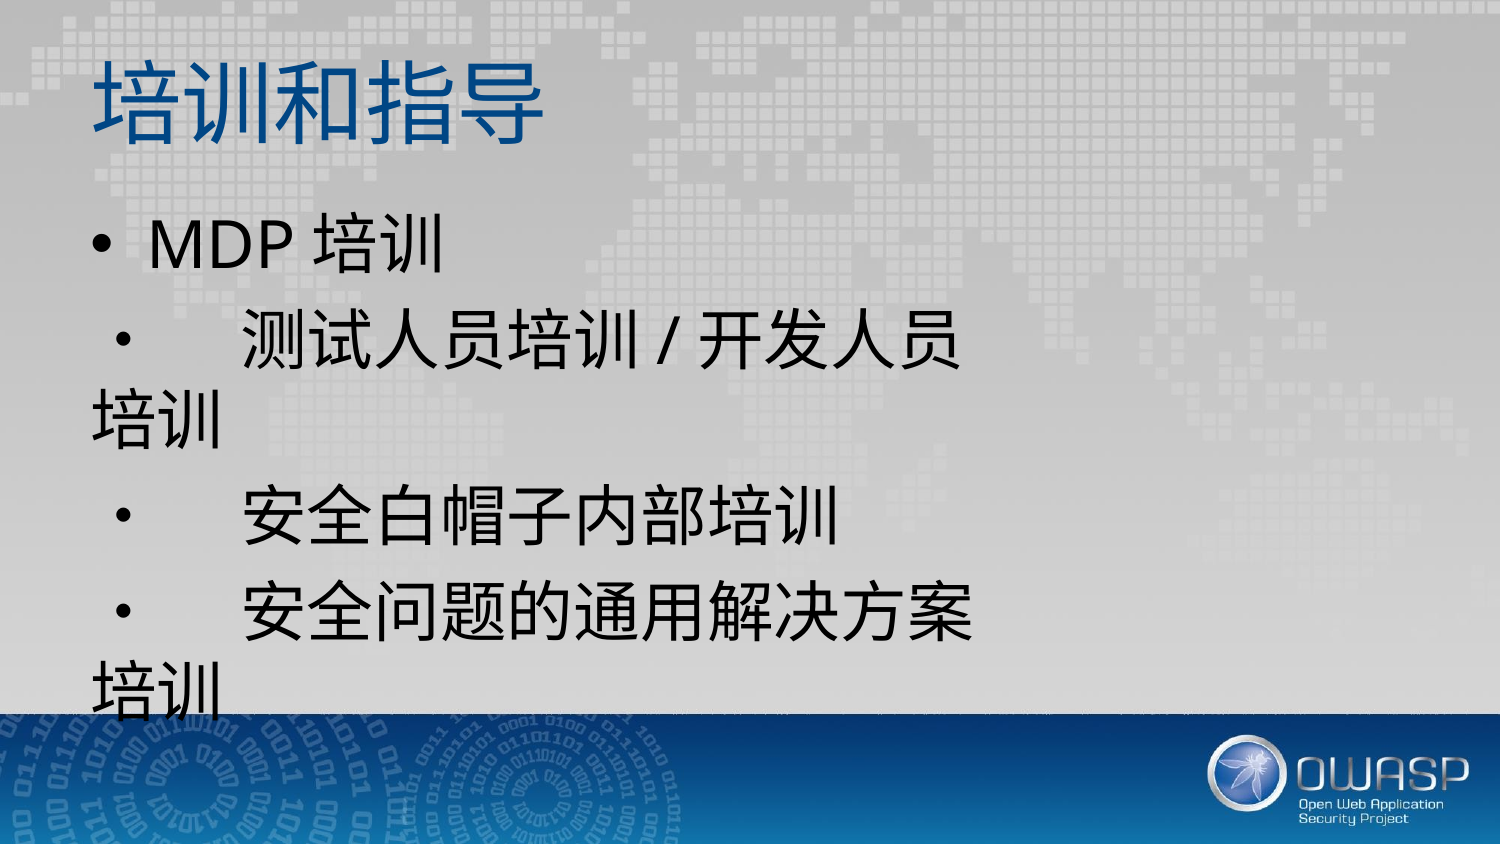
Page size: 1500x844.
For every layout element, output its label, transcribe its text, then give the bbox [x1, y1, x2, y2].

title 培训和指导 [87, 45, 1413, 187]
text_box MDP培训 • 测试人员培训/开发人员培训 • 安全白帽子内部培训 • 安全问题的通用解决方案培训 [87, 201, 1016, 730]
picture [0, 0, 1500, 844]
